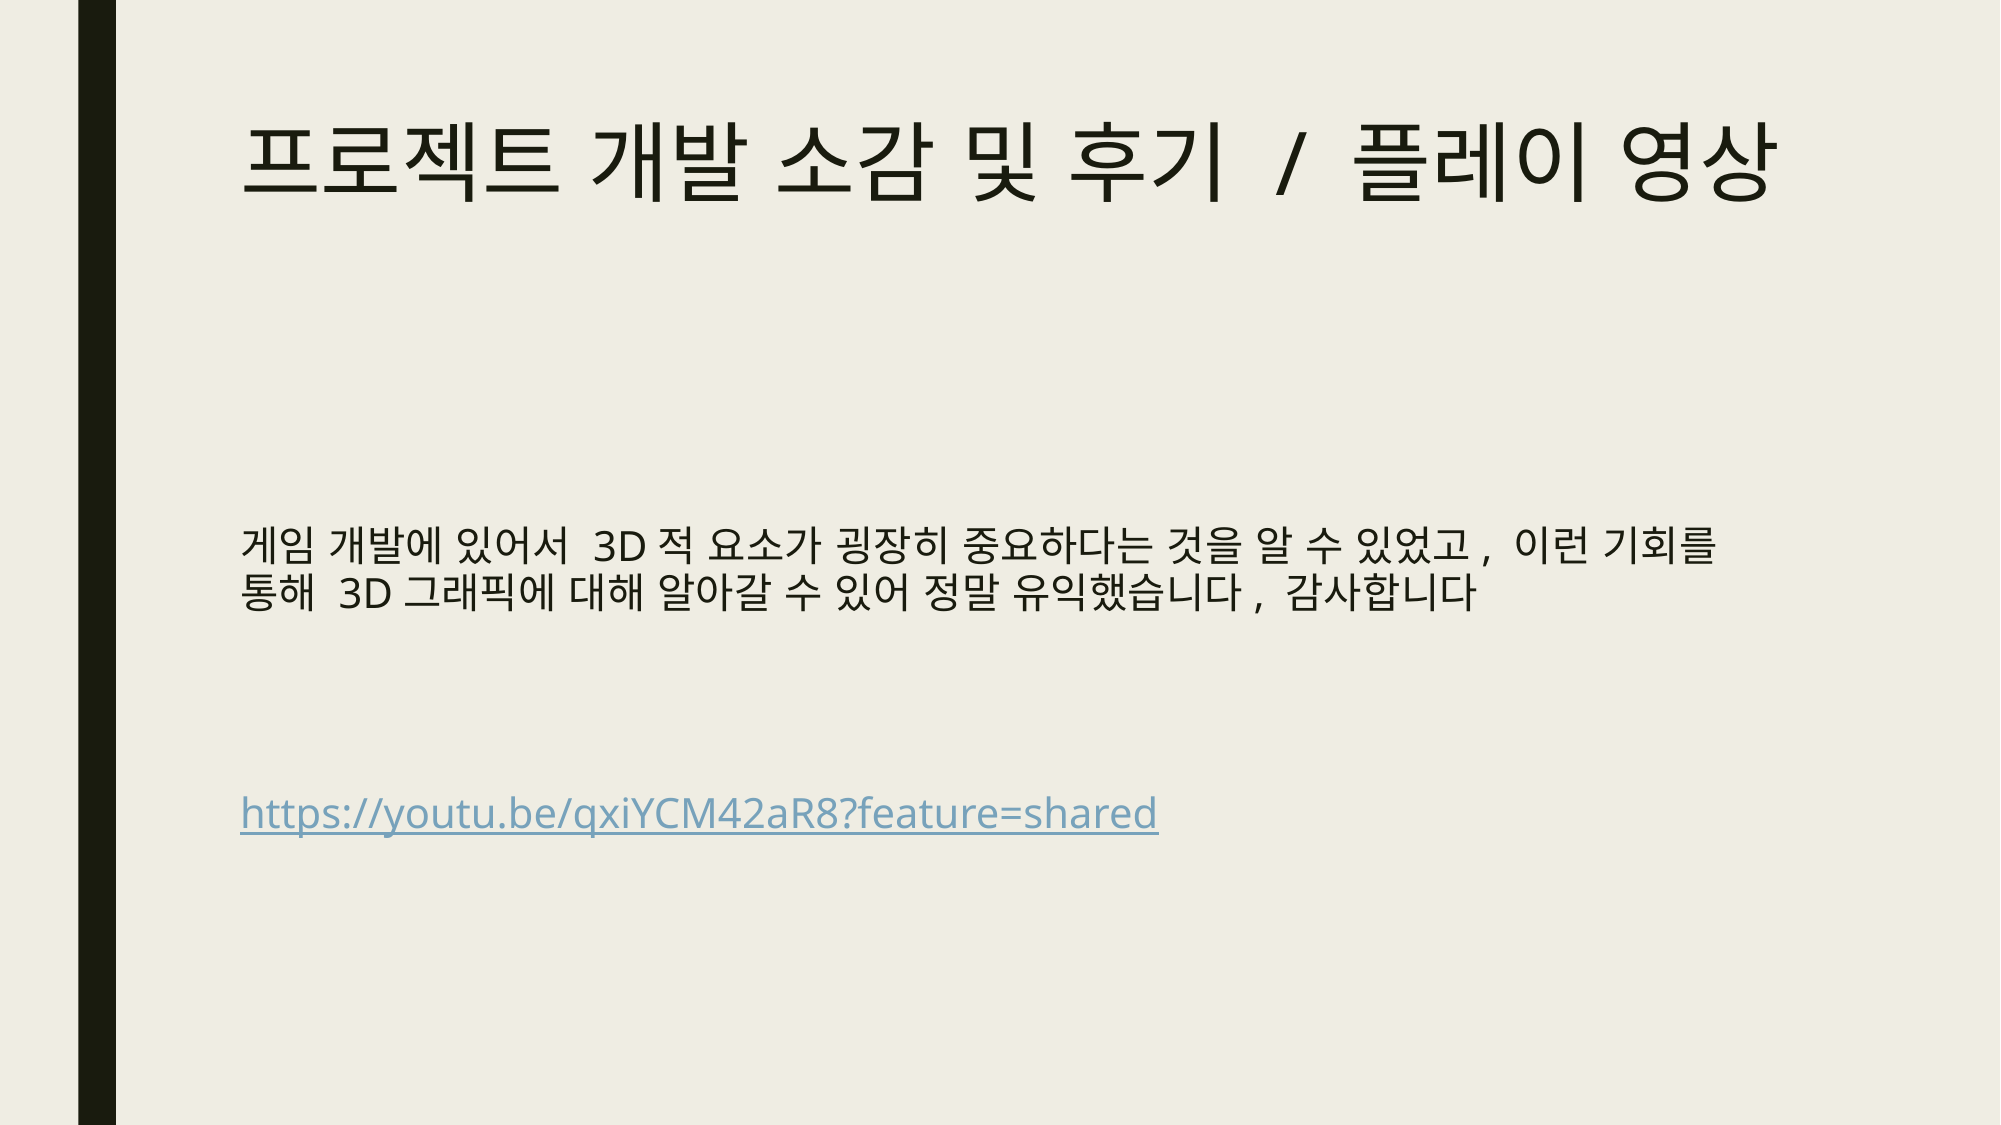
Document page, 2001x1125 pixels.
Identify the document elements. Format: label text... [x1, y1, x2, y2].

title 프로젝트 개발 소감 및 후기 / 플레이 영상 [225, 112, 1800, 357]
list 게임 개발에 있어서 3D적 요소가 굉장히 중요하다는 것을 알 수 있었고, 이런 기회를 통해 3D그래픽에 대해 알아갈 수 있어 정말 유익했습니다, 감사합니다 https://youtu.be/qxiYCM42aR8?feature=shared [225, 375, 1800, 963]
